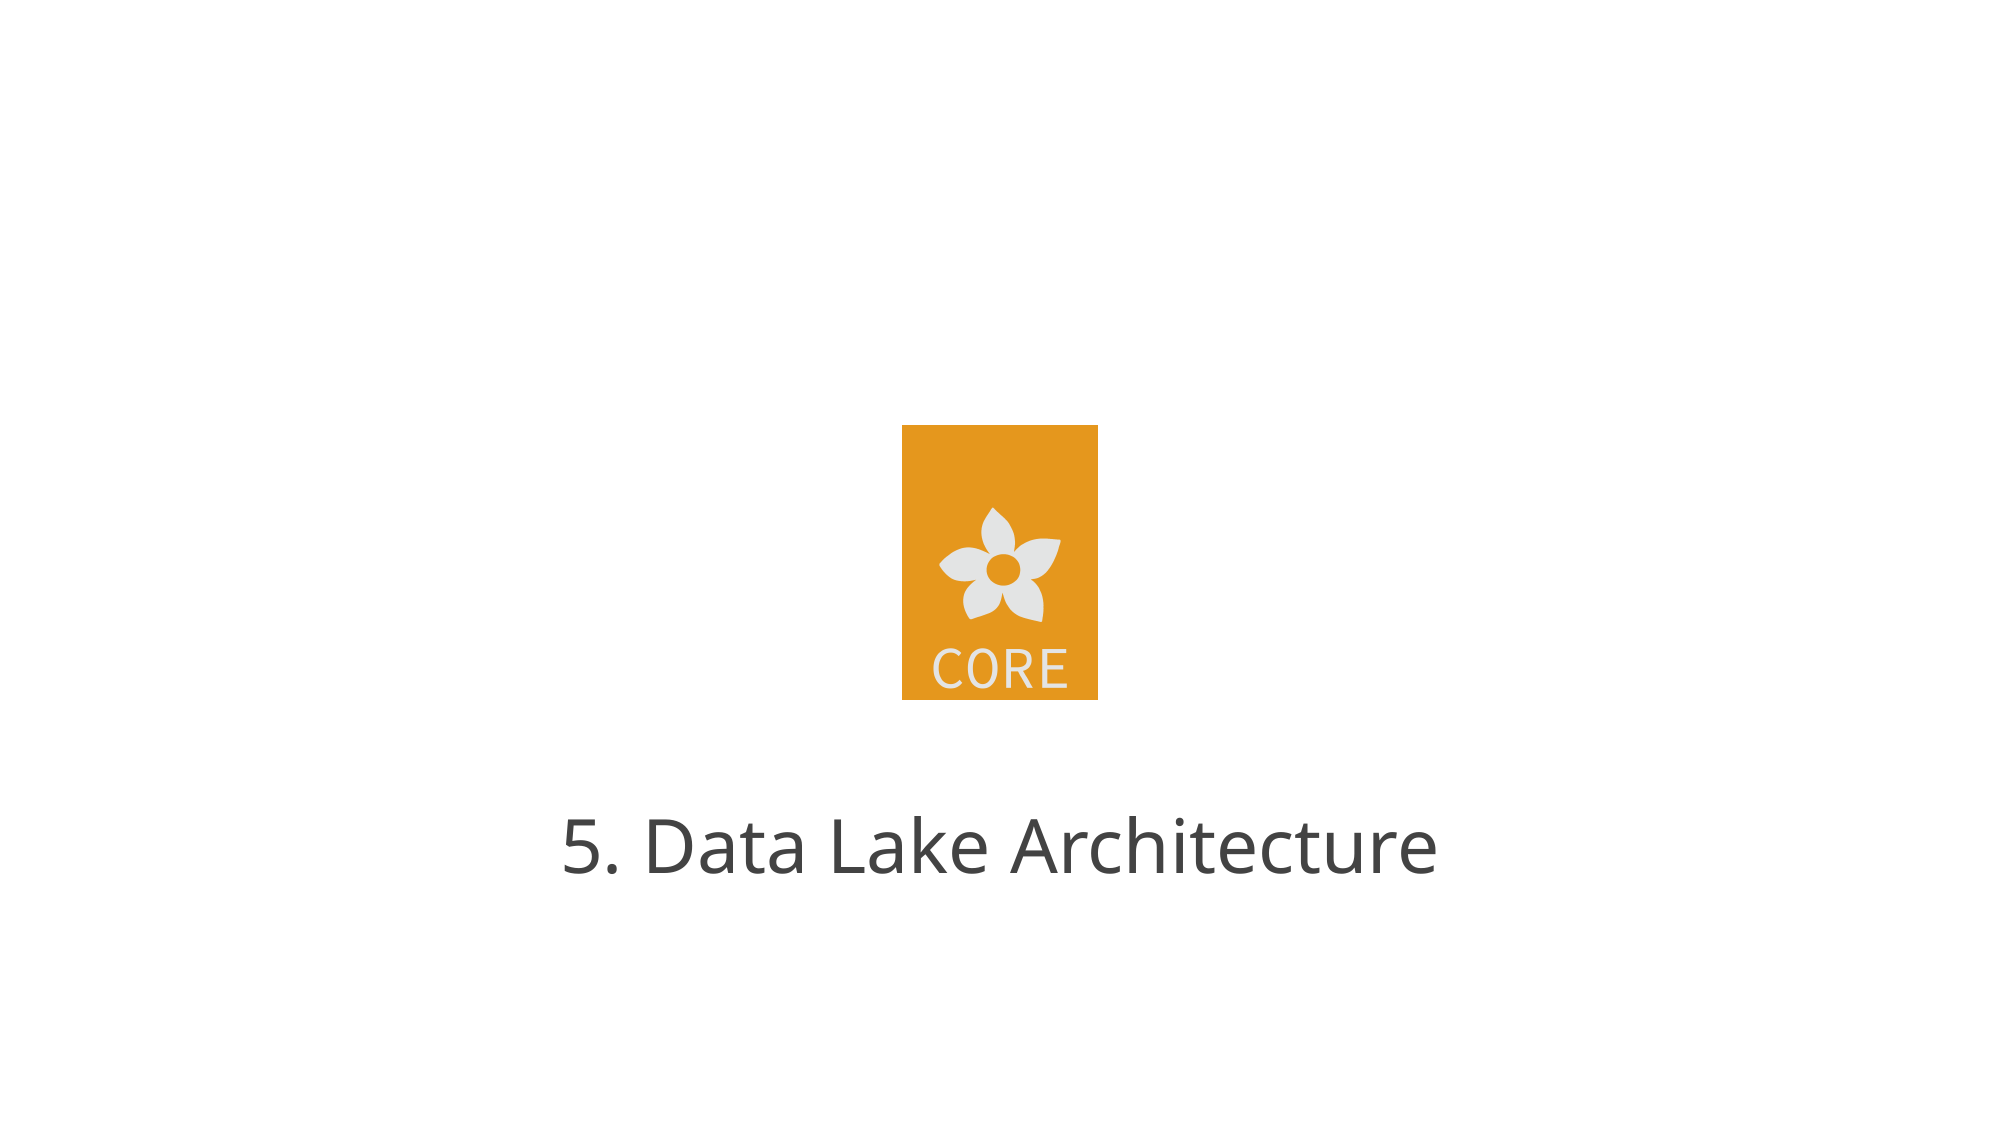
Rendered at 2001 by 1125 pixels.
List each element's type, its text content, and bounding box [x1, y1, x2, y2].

title 5. Data Lake Architecture [249, 784, 1750, 897]
picture [902, 425, 1098, 700]
